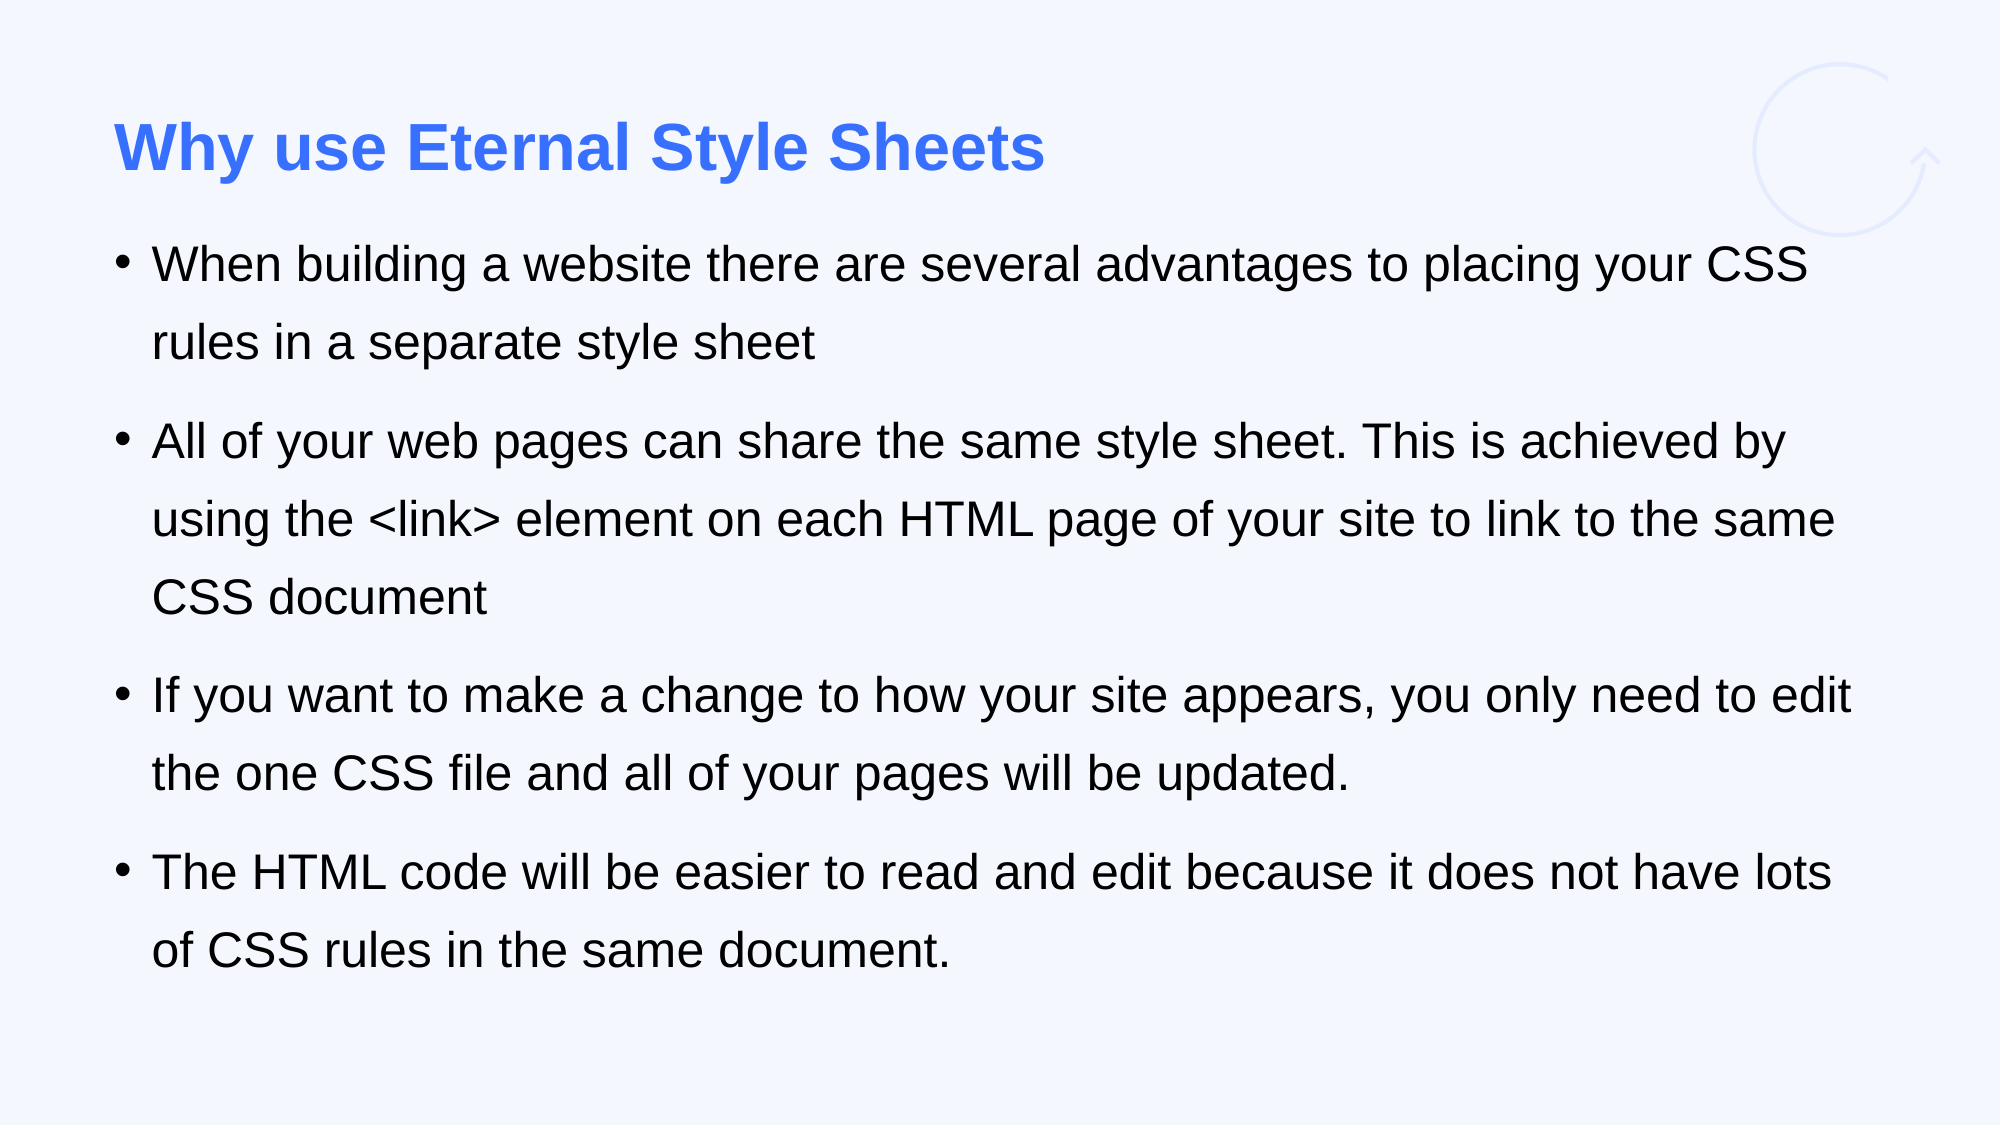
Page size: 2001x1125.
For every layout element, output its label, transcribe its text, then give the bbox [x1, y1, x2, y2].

title Why use Eternal Style Sheets [114, 65, 1886, 184]
list When building a website there are several advantages to placing your CSS rules in a separate style sheet All of your web pages can share the same style sheet. This is achieved by using the <link> element on each HTML page of your site to link to the same CSS document If you want to make a change to how your site appears, you only need to edit the one CSS file and all of your pages will be updated. The HTML code will be easier to read and edit because it does not have lots of CSS rules in the same document. [114, 213, 1886, 1013]
